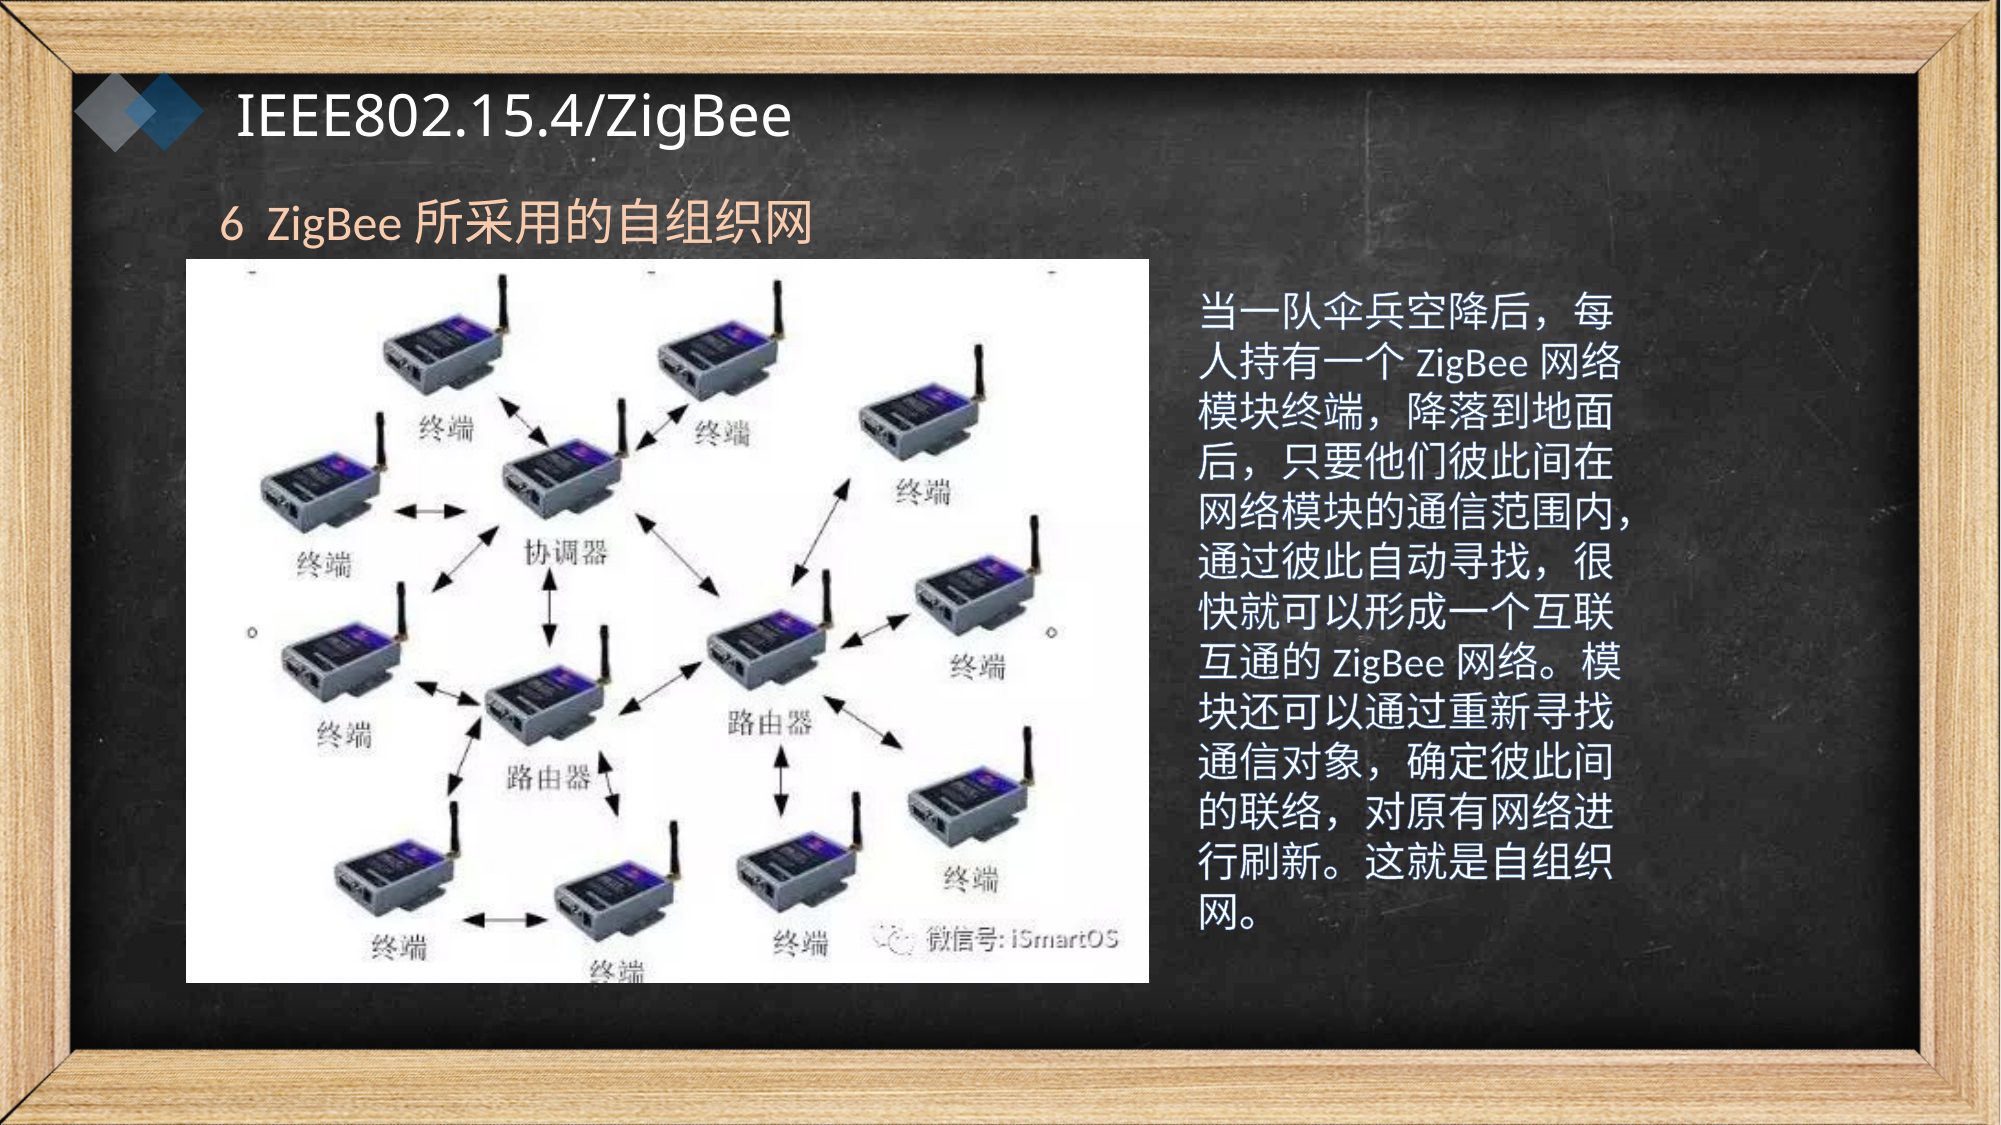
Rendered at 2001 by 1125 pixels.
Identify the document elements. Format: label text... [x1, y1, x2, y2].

text_box 6 ZigBee所采用的自组织网 [204, 183, 1044, 259]
text_box IEEE802.15.4/ZigBee [221, 71, 1297, 156]
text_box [85, 81, 193, 141]
text_box 当一队伞兵空降后，每人持有一个ZigBee网络模块终端，降落到地面后，只要他们彼此间在网络模块的通信范围内，通过彼此自动寻找，很快就可以形成一个互联互通的ZigBee网络。模块还可以通过重新寻找通信对象，确定彼此间的联络，对原有网络进行刷新。这就是自组织网。 [1182, 277, 1657, 943]
picture [0, 0, 2001, 1125]
